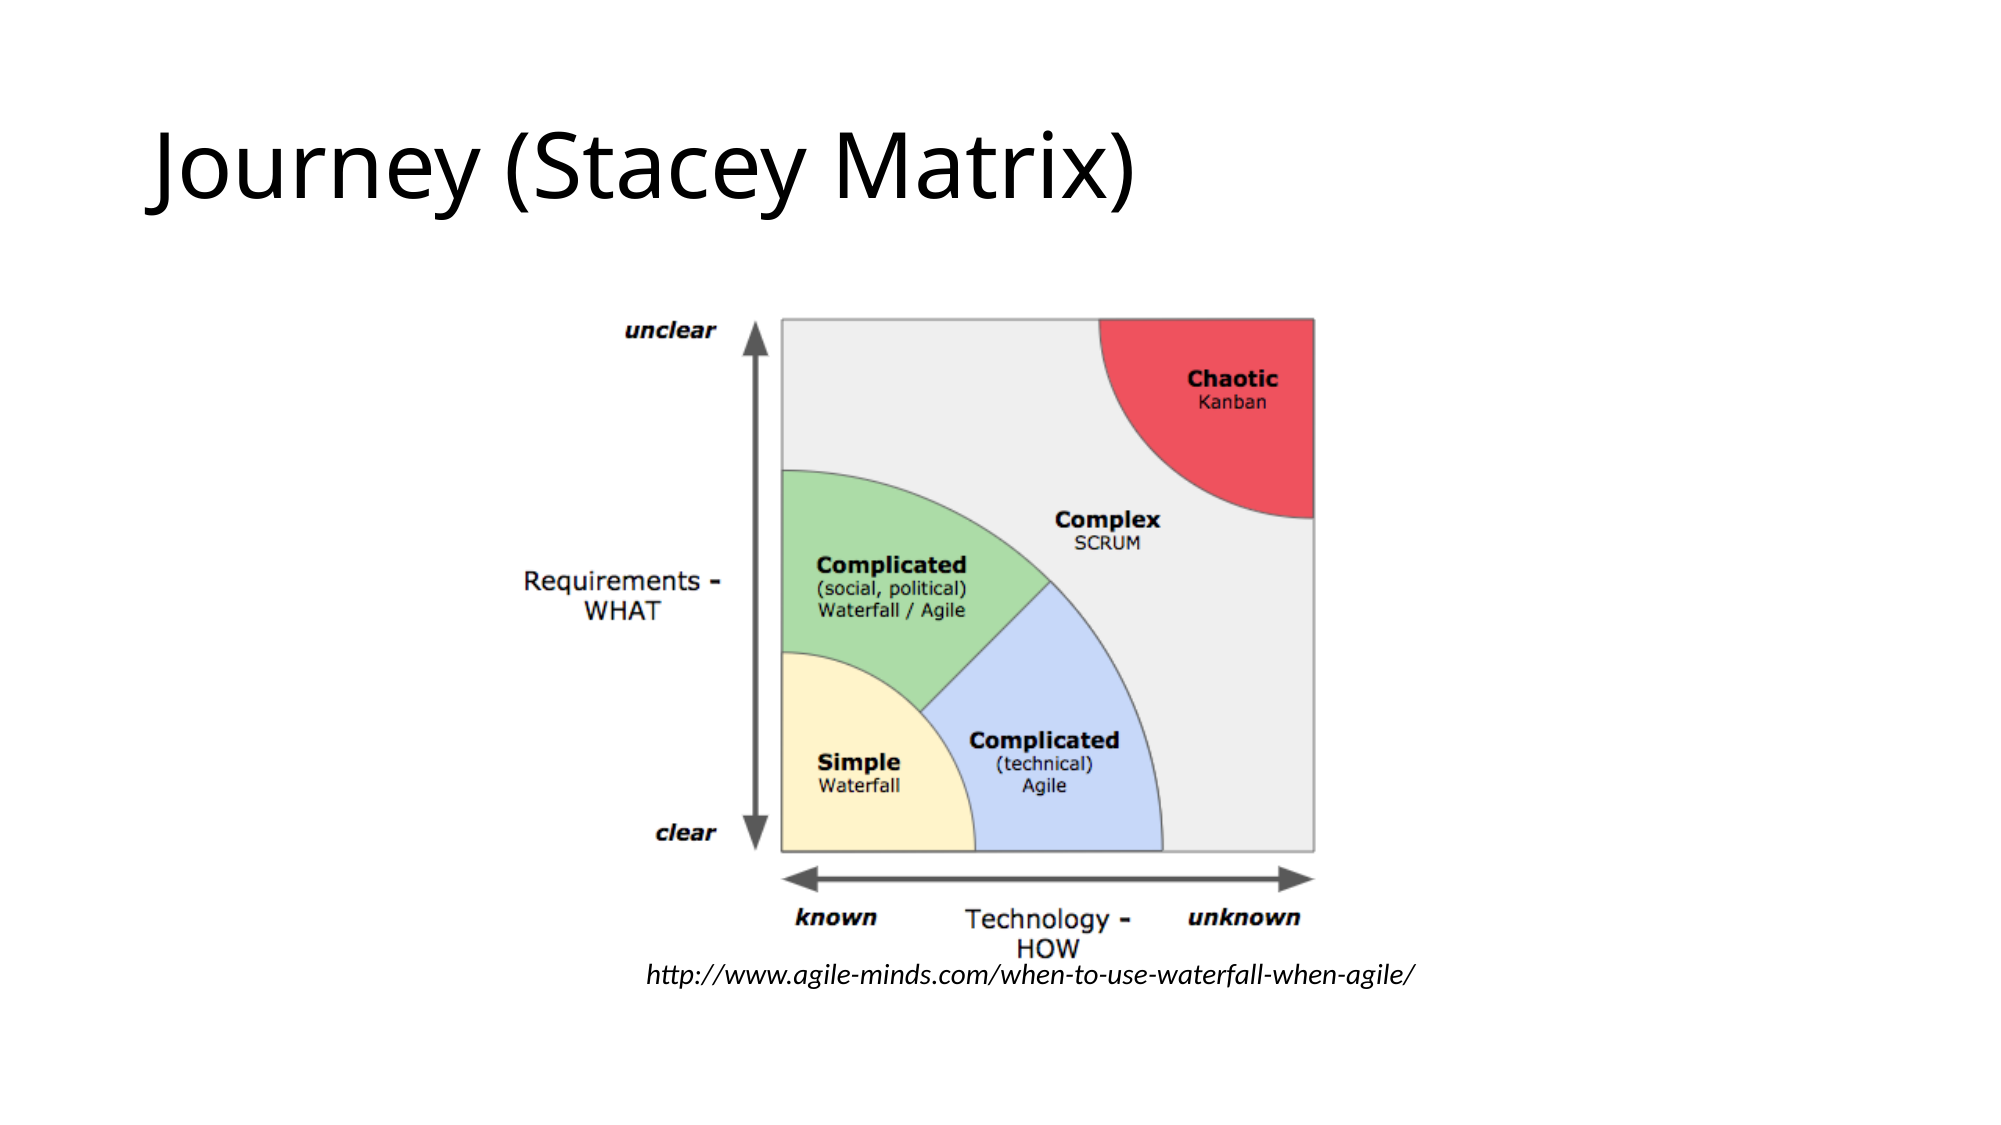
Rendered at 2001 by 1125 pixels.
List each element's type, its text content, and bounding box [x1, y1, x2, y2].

text_box http://www.agile-minds.com/when-to-use-waterfall-when-agile/ [631, 948, 1431, 998]
title Journey (Stacey Matrix) [137, 59, 1863, 278]
picture [493, 304, 1330, 974]
